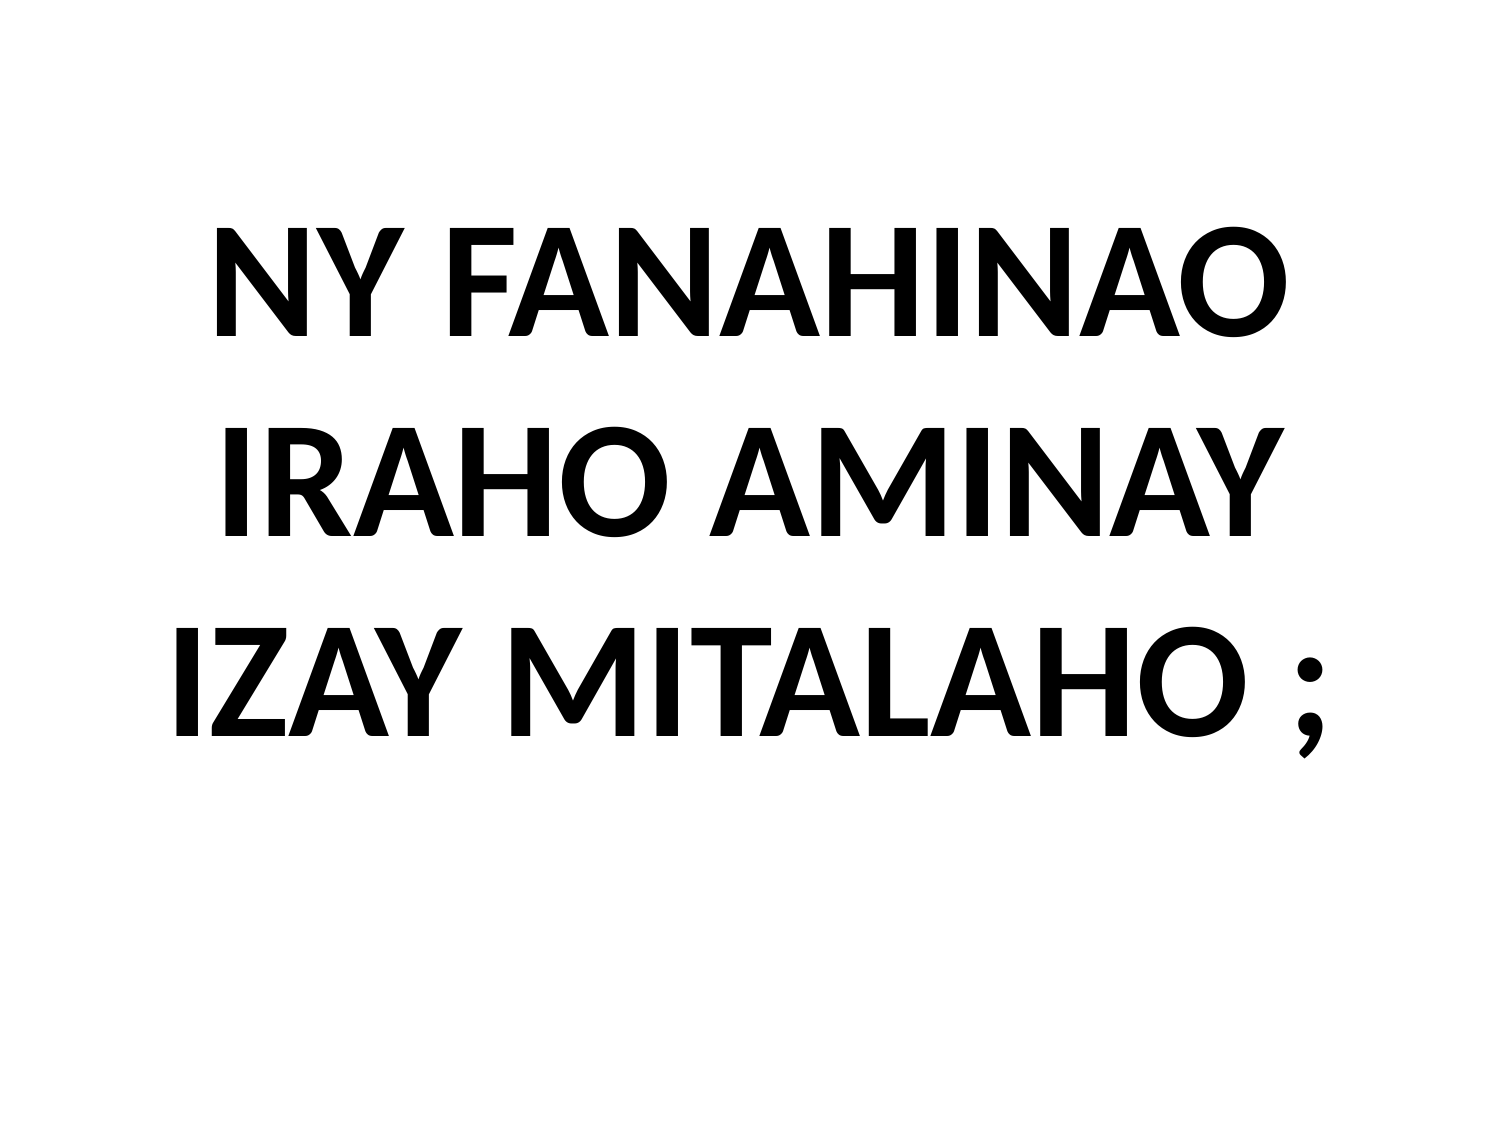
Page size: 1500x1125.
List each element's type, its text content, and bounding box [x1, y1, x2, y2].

title NY FANAHINAO IRAHO AMINAY IZAY MITALAHO ; [112, 349, 1388, 591]
